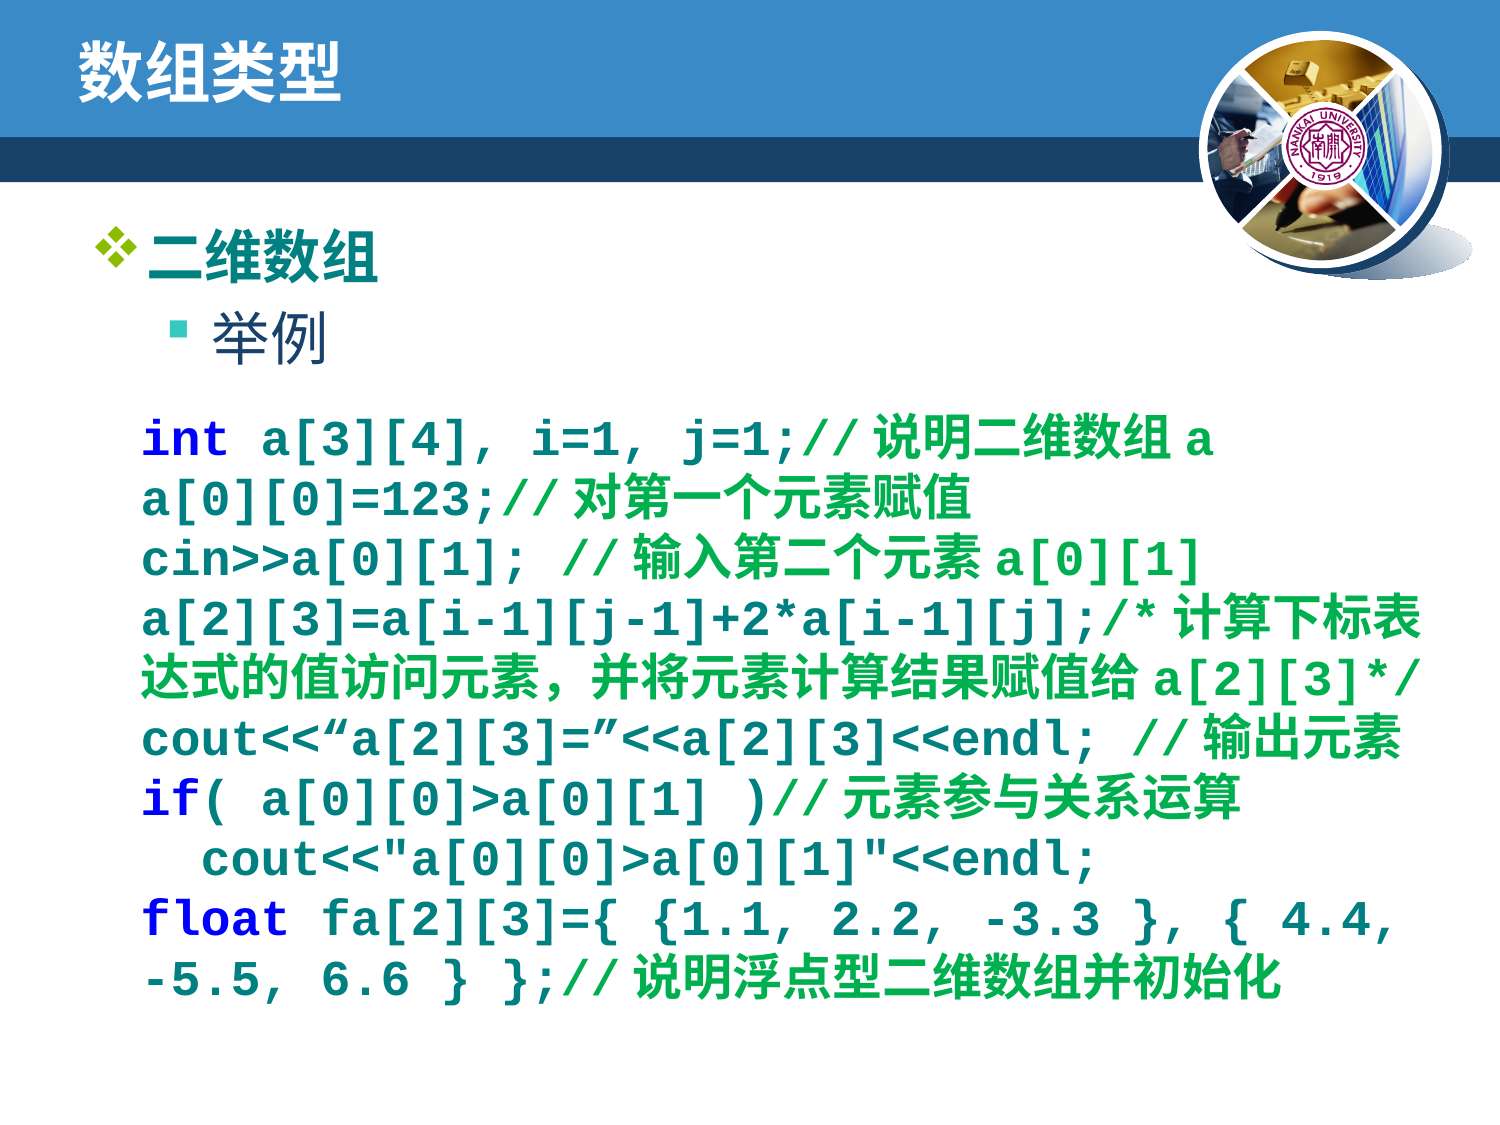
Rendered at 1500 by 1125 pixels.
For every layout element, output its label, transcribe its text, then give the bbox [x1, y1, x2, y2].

title 数组类型 [62, 24, 1275, 118]
text_box int a[3][4], i=1, j=1;//说明二维数组a a[0][0]=123;//对第一个元素赋值 cin>>a[0][1]; //输入第二个元素a[0][1] a[2][3]=a[i-1][j-1]+2*a[i-1][j];/*计算下标表达式的值访问元素，并将元素计算结果赋值给a[2][3]*/ cout<<“a[2][3]=”<<a[2][3]<<endl; //输出元素 if( a[0][0]>a[0][1] )//元素参与关系运算 cout<<"a[0][0]>a[0][1]"<<endl; float fa[2][3]={ {1.1, 2.2, -3.3 }, { 4.4, -5.5, 6.6 } };//说明浮点型二维数组并初始化 [140, 398, 1430, 1014]
picture [1207, 40, 1433, 213]
list 二维数组 举例 [75, 212, 1413, 399]
